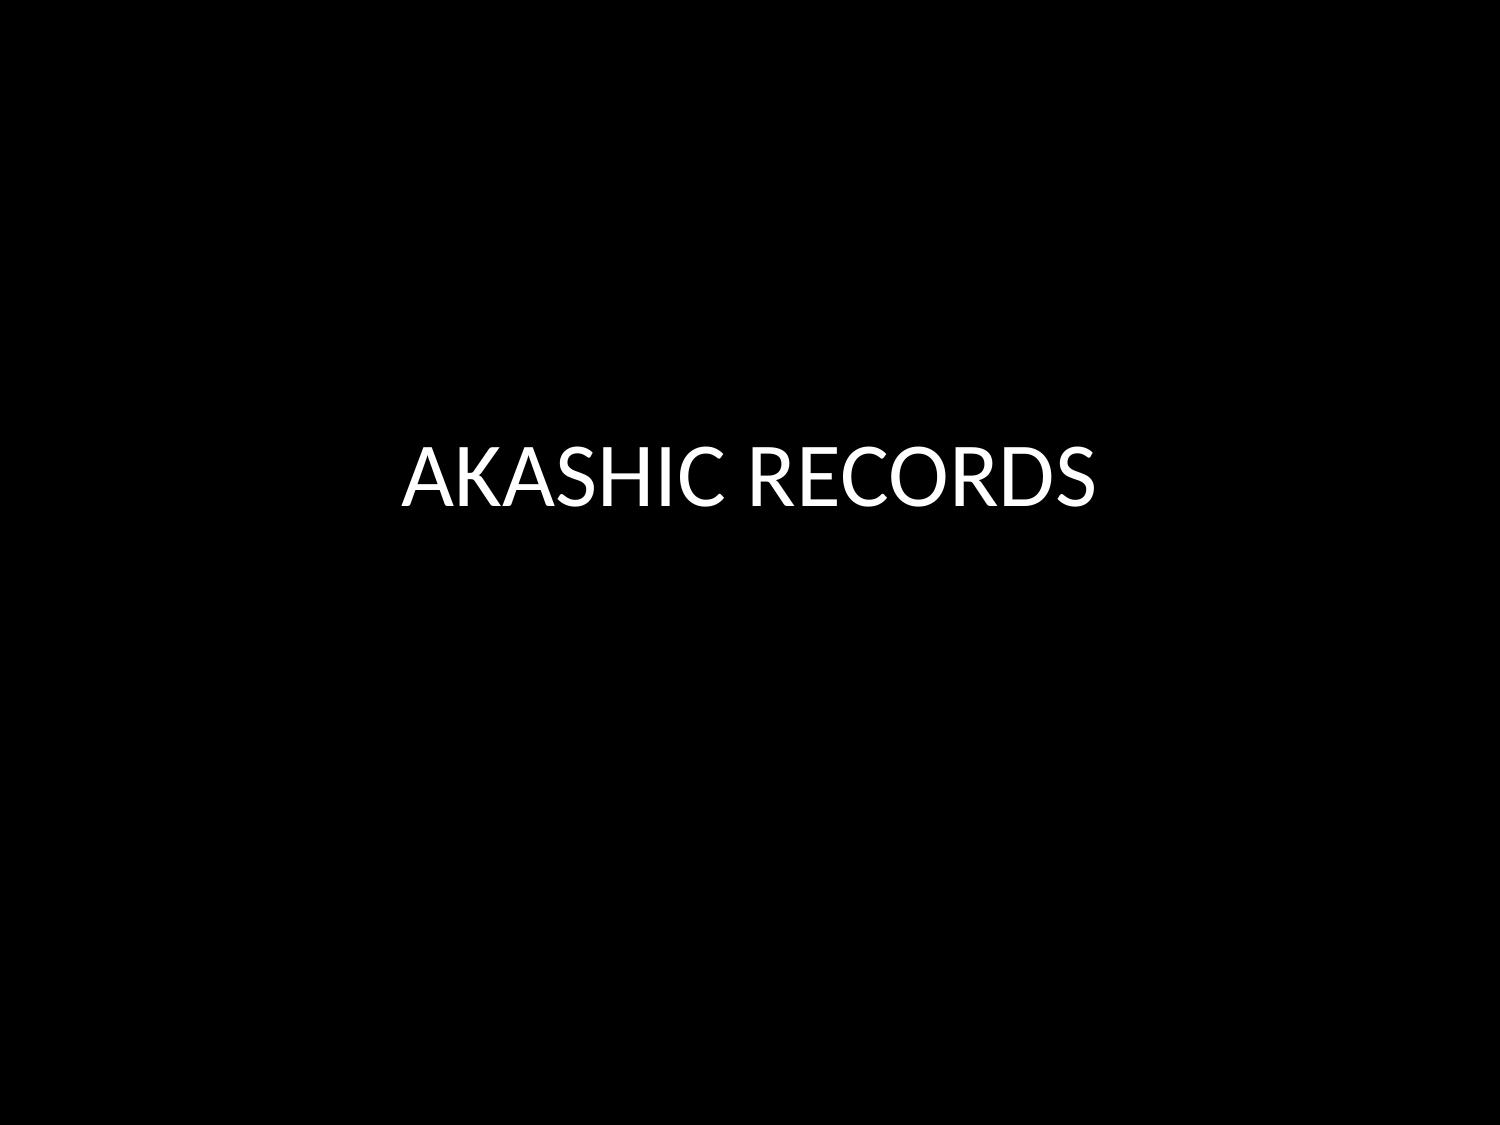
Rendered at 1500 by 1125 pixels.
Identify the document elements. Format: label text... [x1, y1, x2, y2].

title AKASHIC RECORDS [112, 349, 1388, 591]
